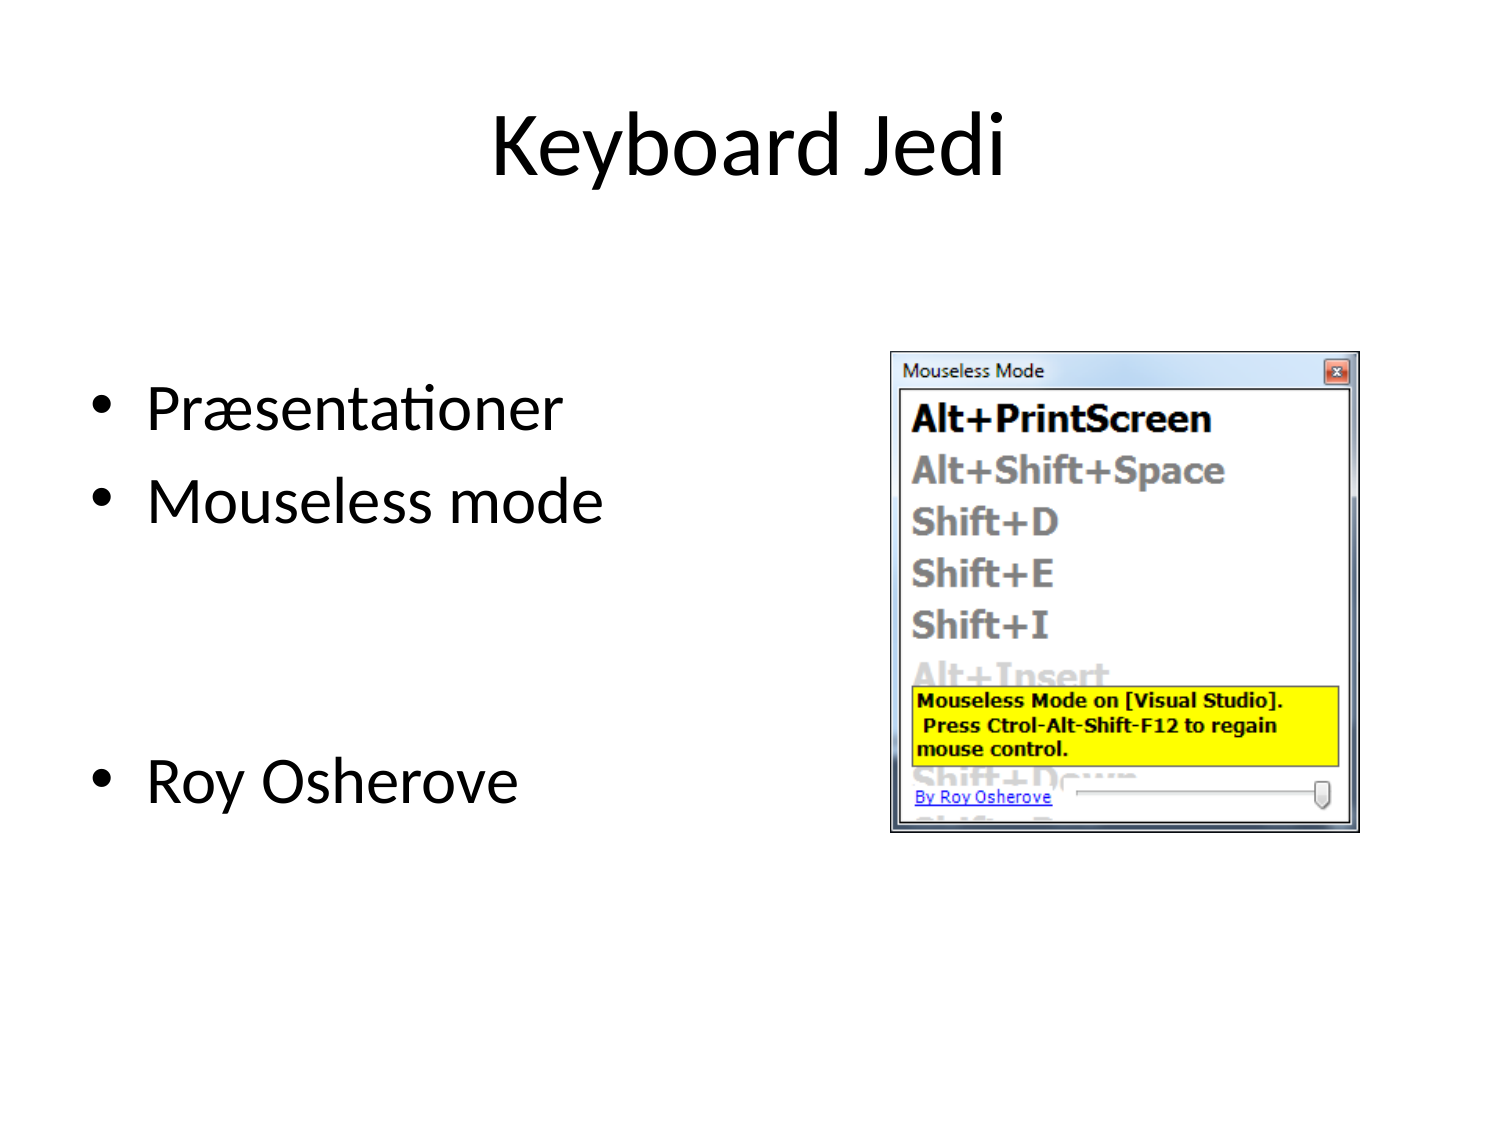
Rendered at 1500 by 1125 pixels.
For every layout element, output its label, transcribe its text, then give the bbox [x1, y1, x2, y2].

picture [890, 351, 1360, 834]
title Keyboard Jedi [75, 45, 1425, 233]
list Præsentationer Mouseless mode Roy Osherove [75, 262, 1425, 1005]
